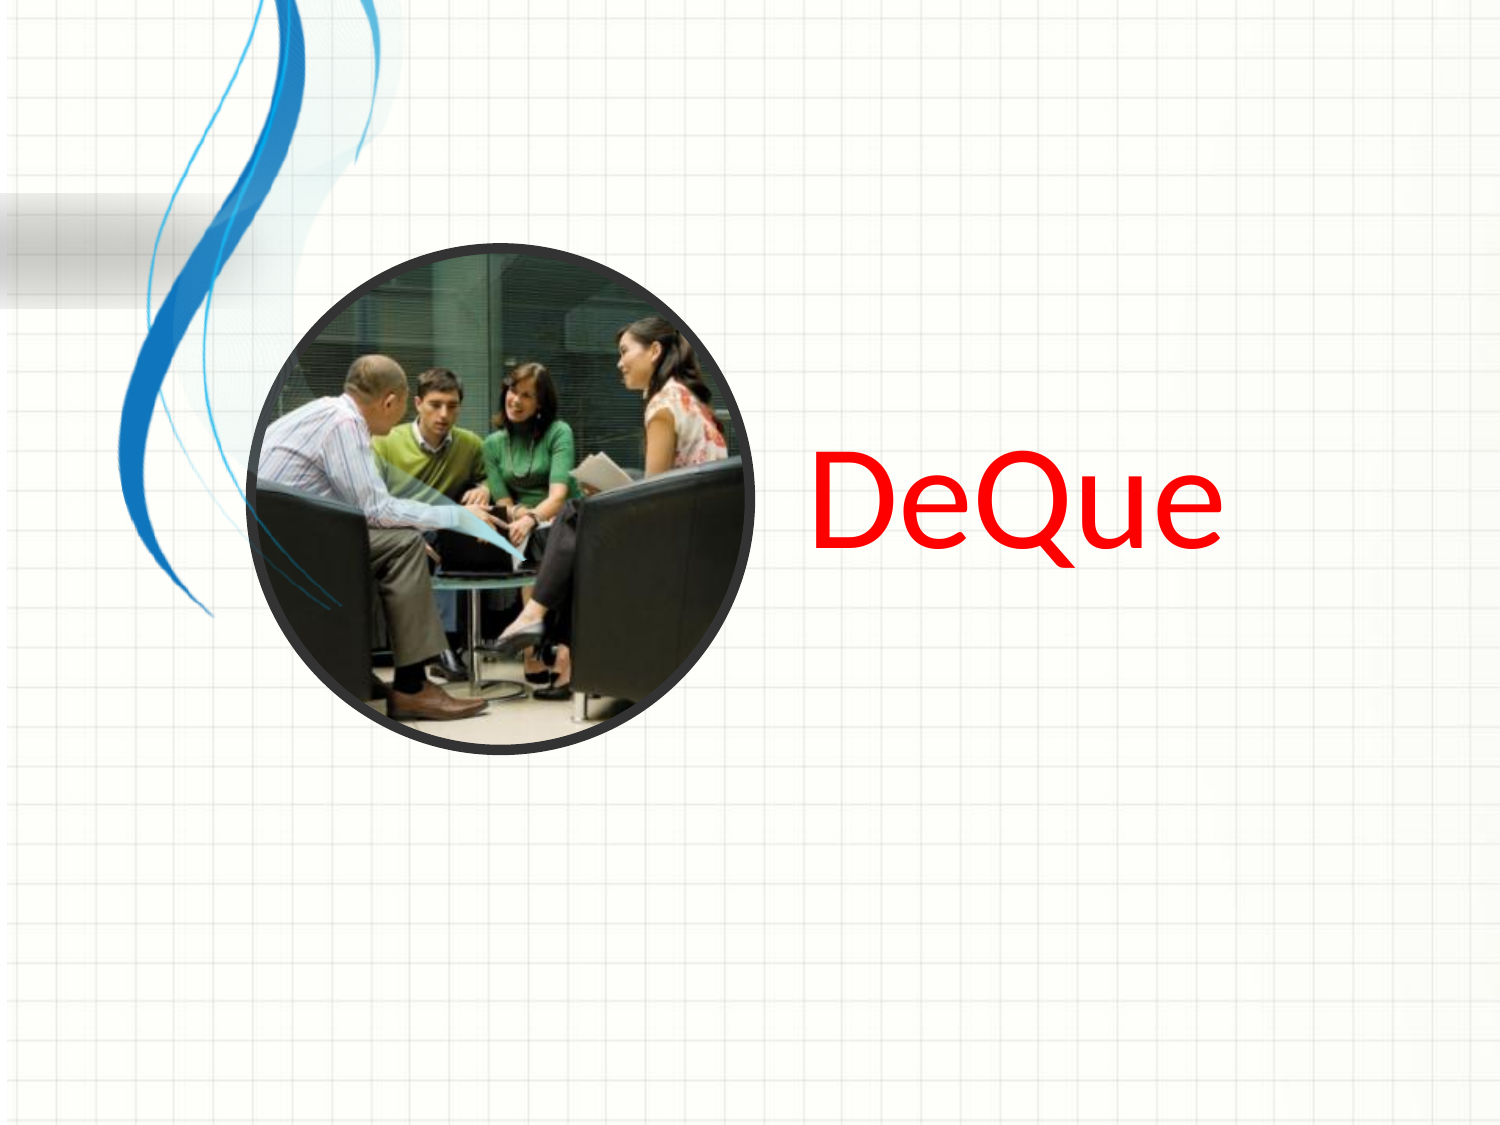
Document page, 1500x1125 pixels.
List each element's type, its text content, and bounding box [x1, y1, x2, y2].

text_box DeQue [791, 390, 1400, 613]
picture [0, 0, 1500, 1125]
